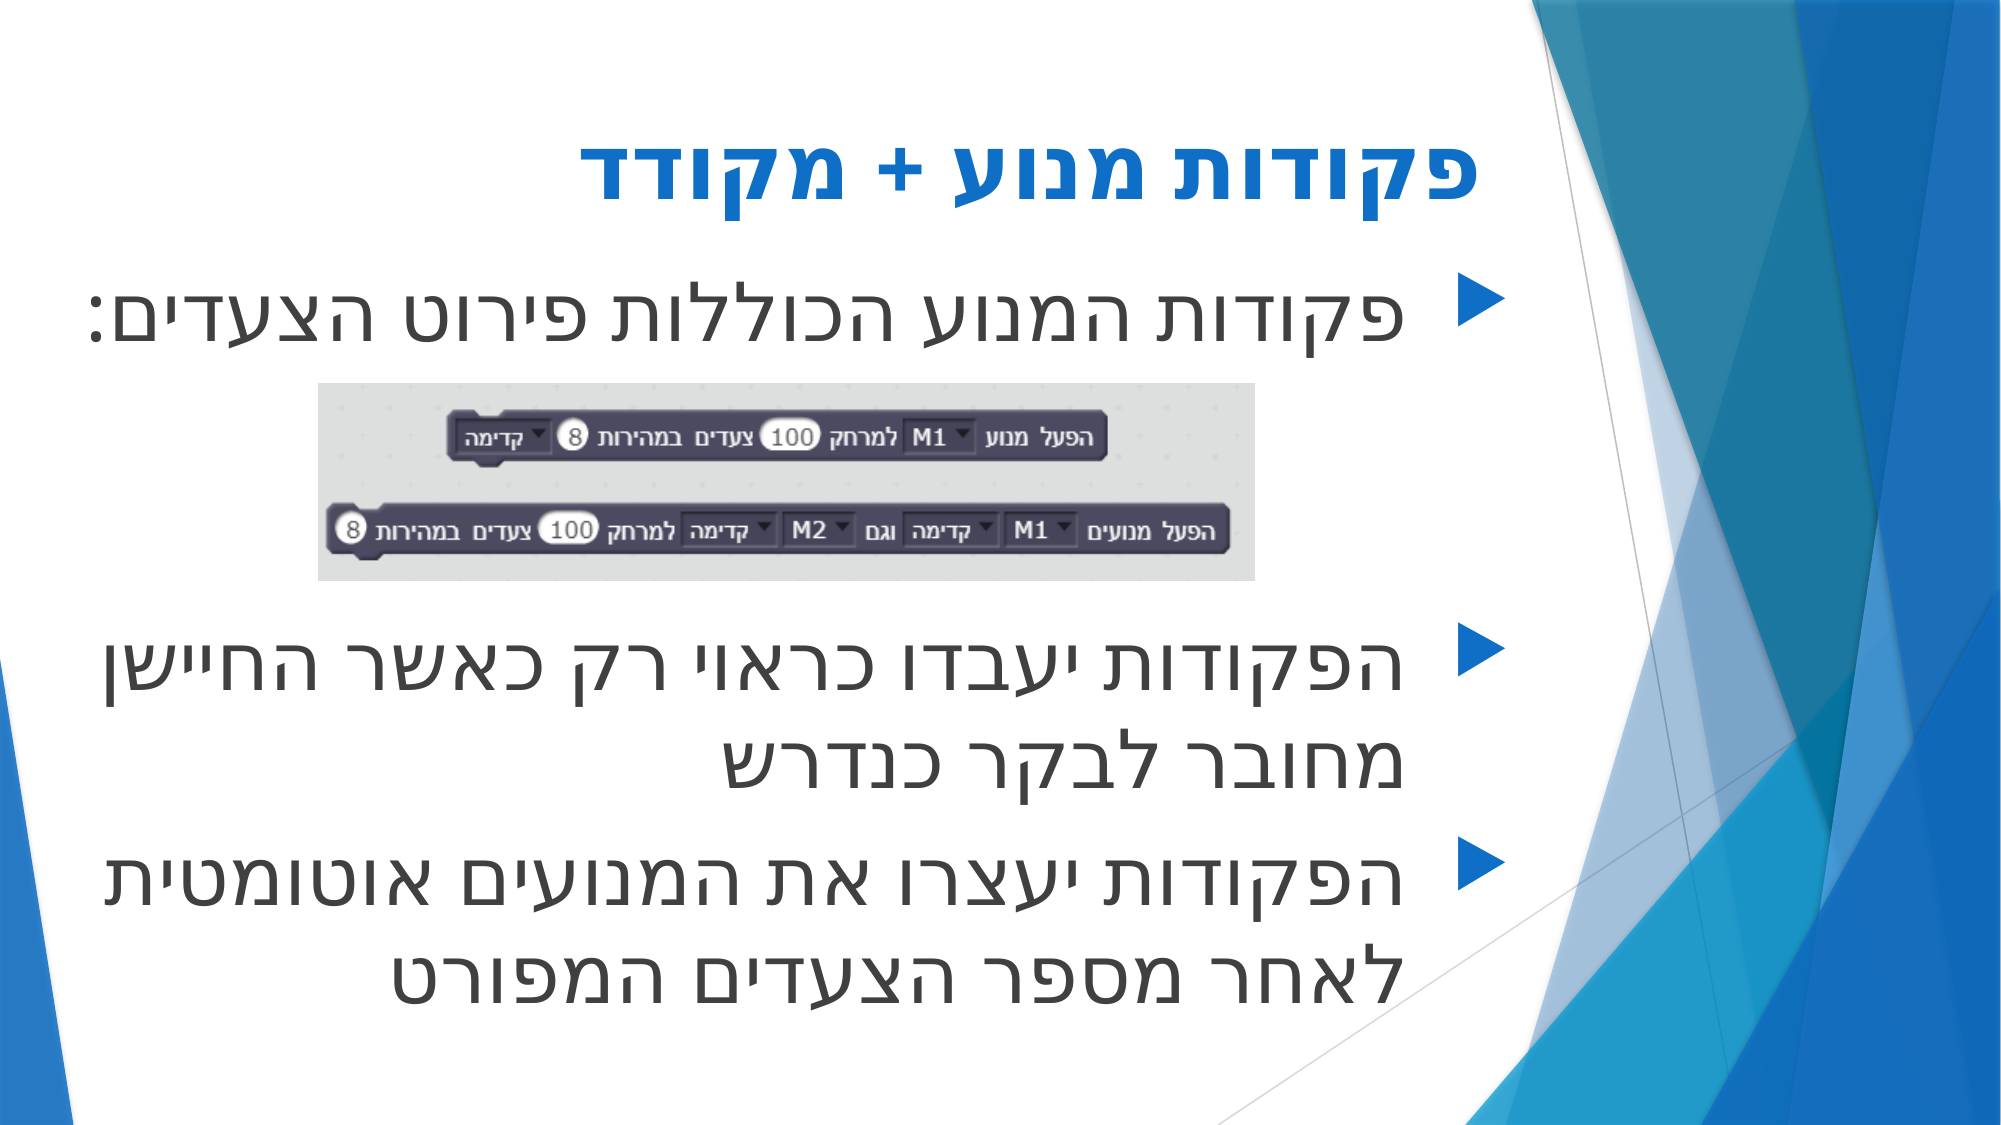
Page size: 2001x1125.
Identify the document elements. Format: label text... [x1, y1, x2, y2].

list פקודות המנוע הכוללות פירוט הצעדים: הפקודות יעבדו כראוי רק כאשר החיישן מחובר לבקר כנדרש הפקודות יעצרו את המנועים אוטומטית לאחר מספר הצעדים המפורט [43, 251, 1522, 1106]
picture [317, 383, 1255, 582]
title פקודות מנוע + מקודד [111, 99, 1522, 251]
